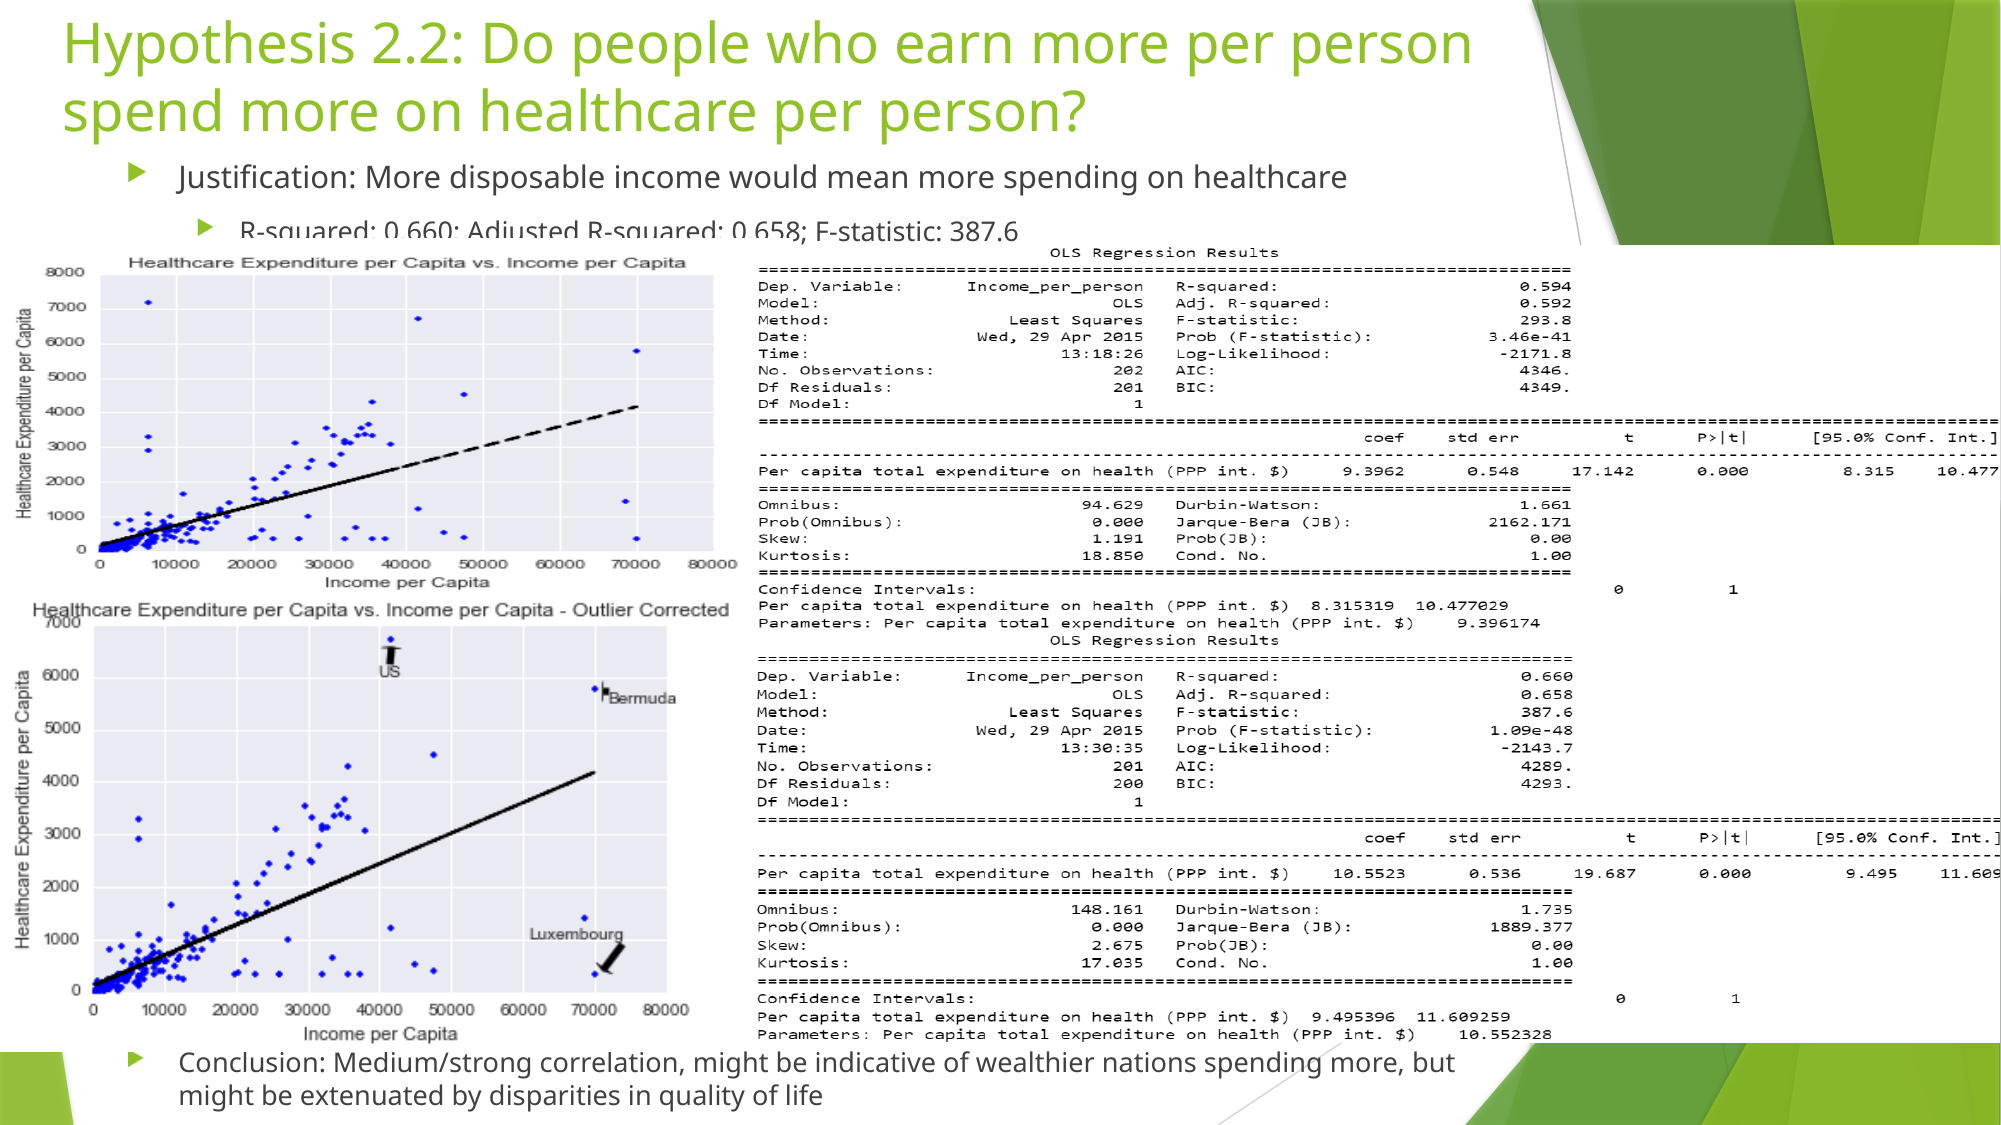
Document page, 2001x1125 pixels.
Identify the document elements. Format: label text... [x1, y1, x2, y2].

title Hypothesis 2.2: Do people who earn more per person spend more on healthcare per person? [47, 0, 1522, 150]
picture [0, 237, 2000, 1053]
list Justification: More disposable income would mean more spending on healthcare R-squared: 0.660; Adjusted R-squared: 0.658; F-statistic: 387.6 Conclusion: Medium/strong correlation, might be indicative of wealthier nations spending more, but might be extenuated by disparities in quality of life [111, 1053, 1522, 1125]
list Justification: More disposable income would mean more spending on healthcare R-squared: 0.660; Adjusted R-squared: 0.658; F-statistic: 387.6 Conclusion: Medium/strong correlation, might be indicative of wealthier nations spending more, but might be extenuated by disparities in quality of life [111, 149, 1522, 244]
